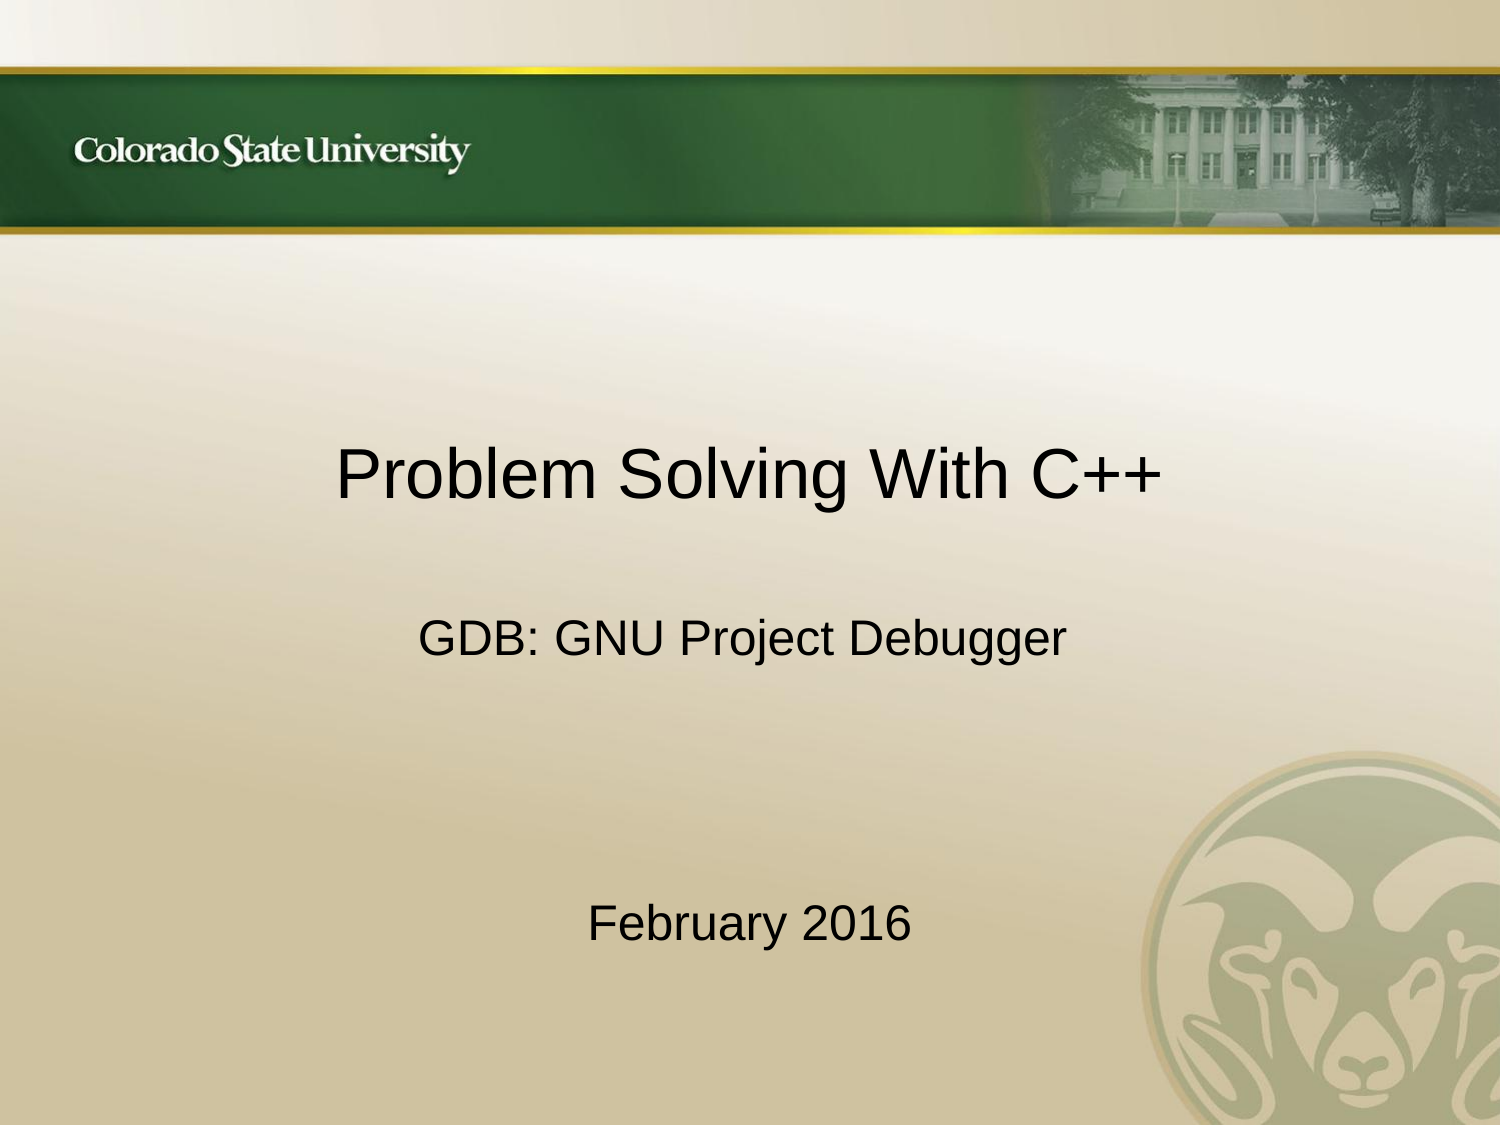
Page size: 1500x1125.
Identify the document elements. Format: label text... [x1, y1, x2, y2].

text_box GDB: GNU Project Debugger [112, 590, 1388, 766]
text_box Problem Solving With C++ [11, 349, 1489, 591]
text_box February 2016 [112, 795, 1388, 965]
picture [0, 0, 1500, 1125]
